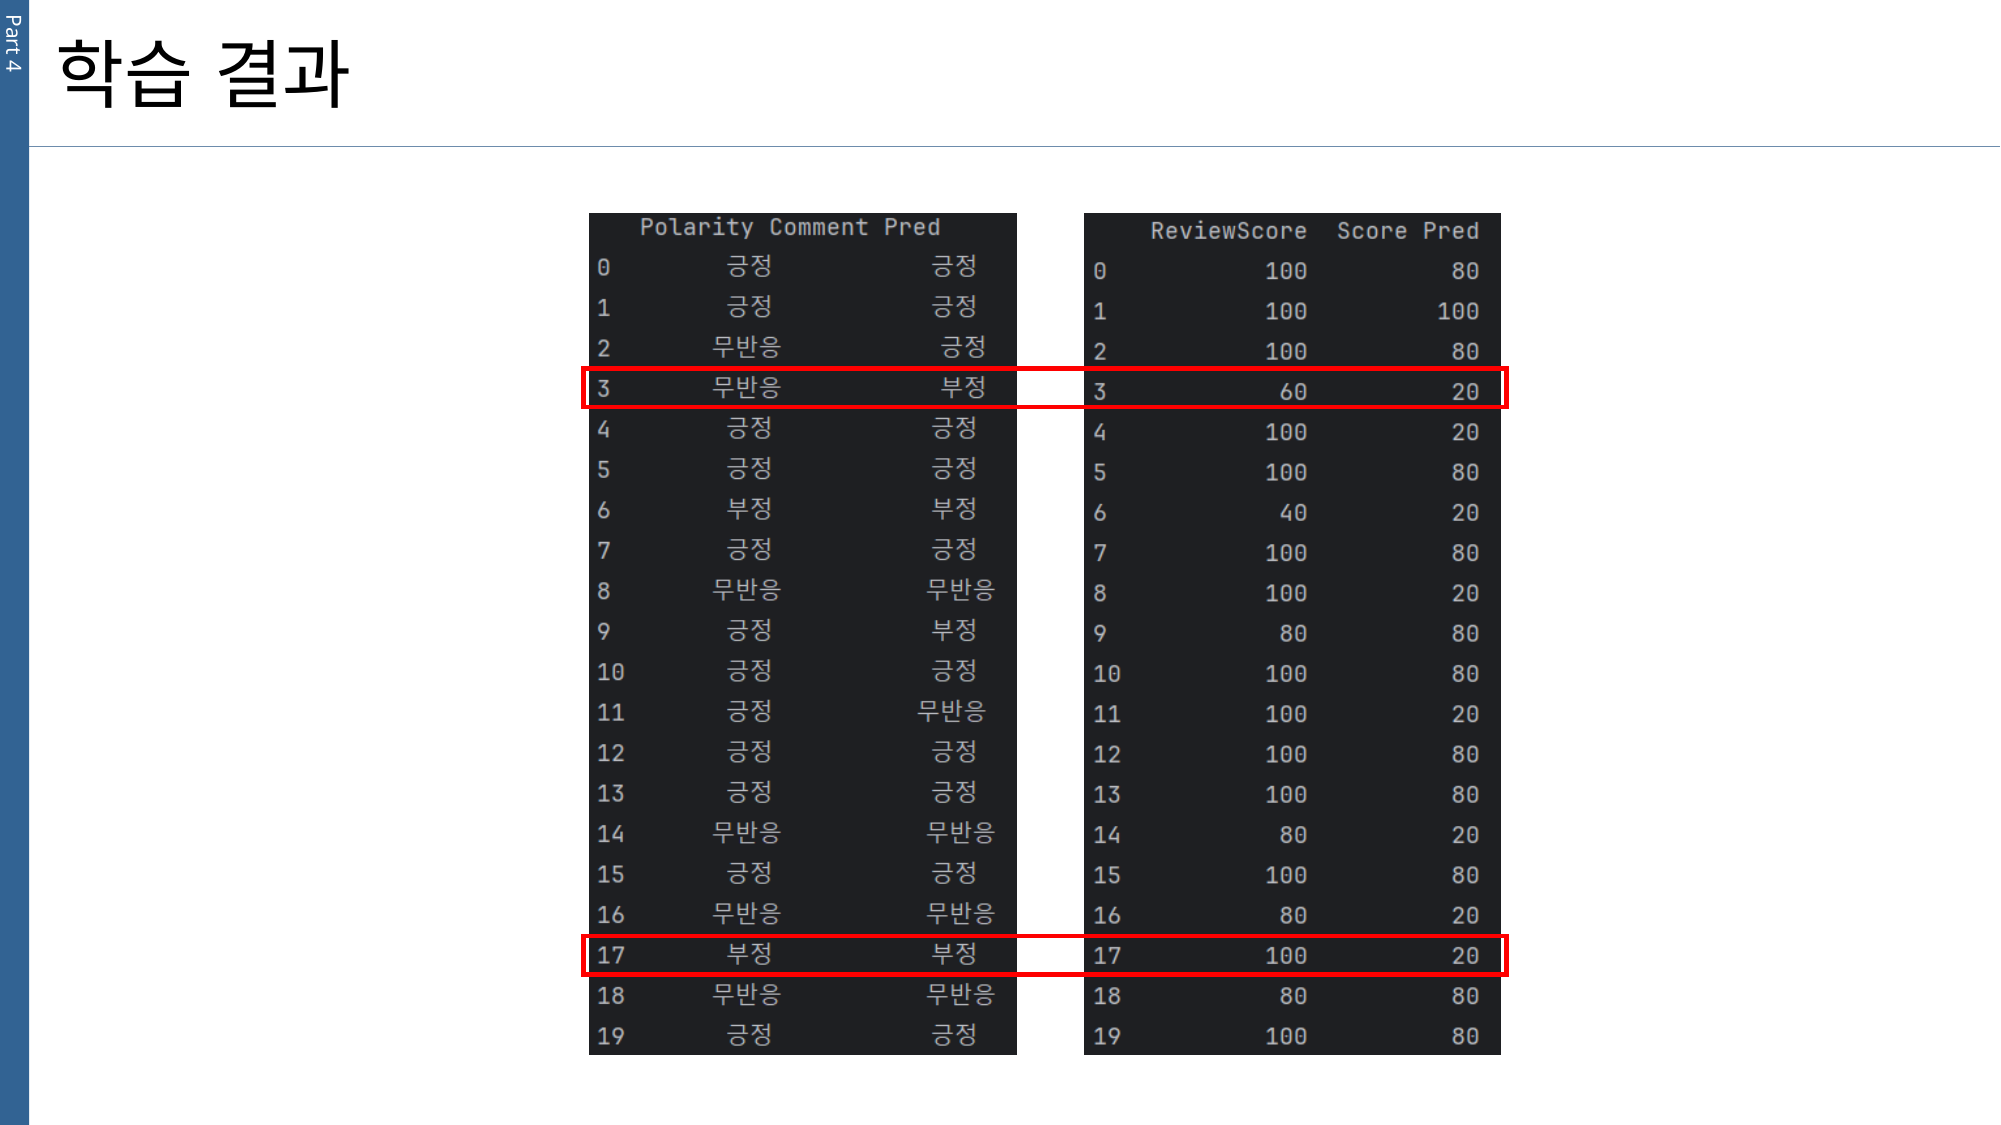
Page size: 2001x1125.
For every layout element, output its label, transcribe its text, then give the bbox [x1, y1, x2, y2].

text_box [583, 367, 588, 408]
text_box [1017, 935, 1084, 976]
text_box [583, 935, 588, 976]
text_box [0, 303, 30, 1125]
picture [588, 213, 1017, 1055]
text_box [1501, 367, 1508, 408]
text_box Part 4 [0, 0, 35, 303]
text_box [1501, 935, 1508, 976]
picture [1084, 213, 1501, 1055]
text_box 학습 결과 [40, 20, 552, 125]
text_box [1017, 367, 1084, 408]
